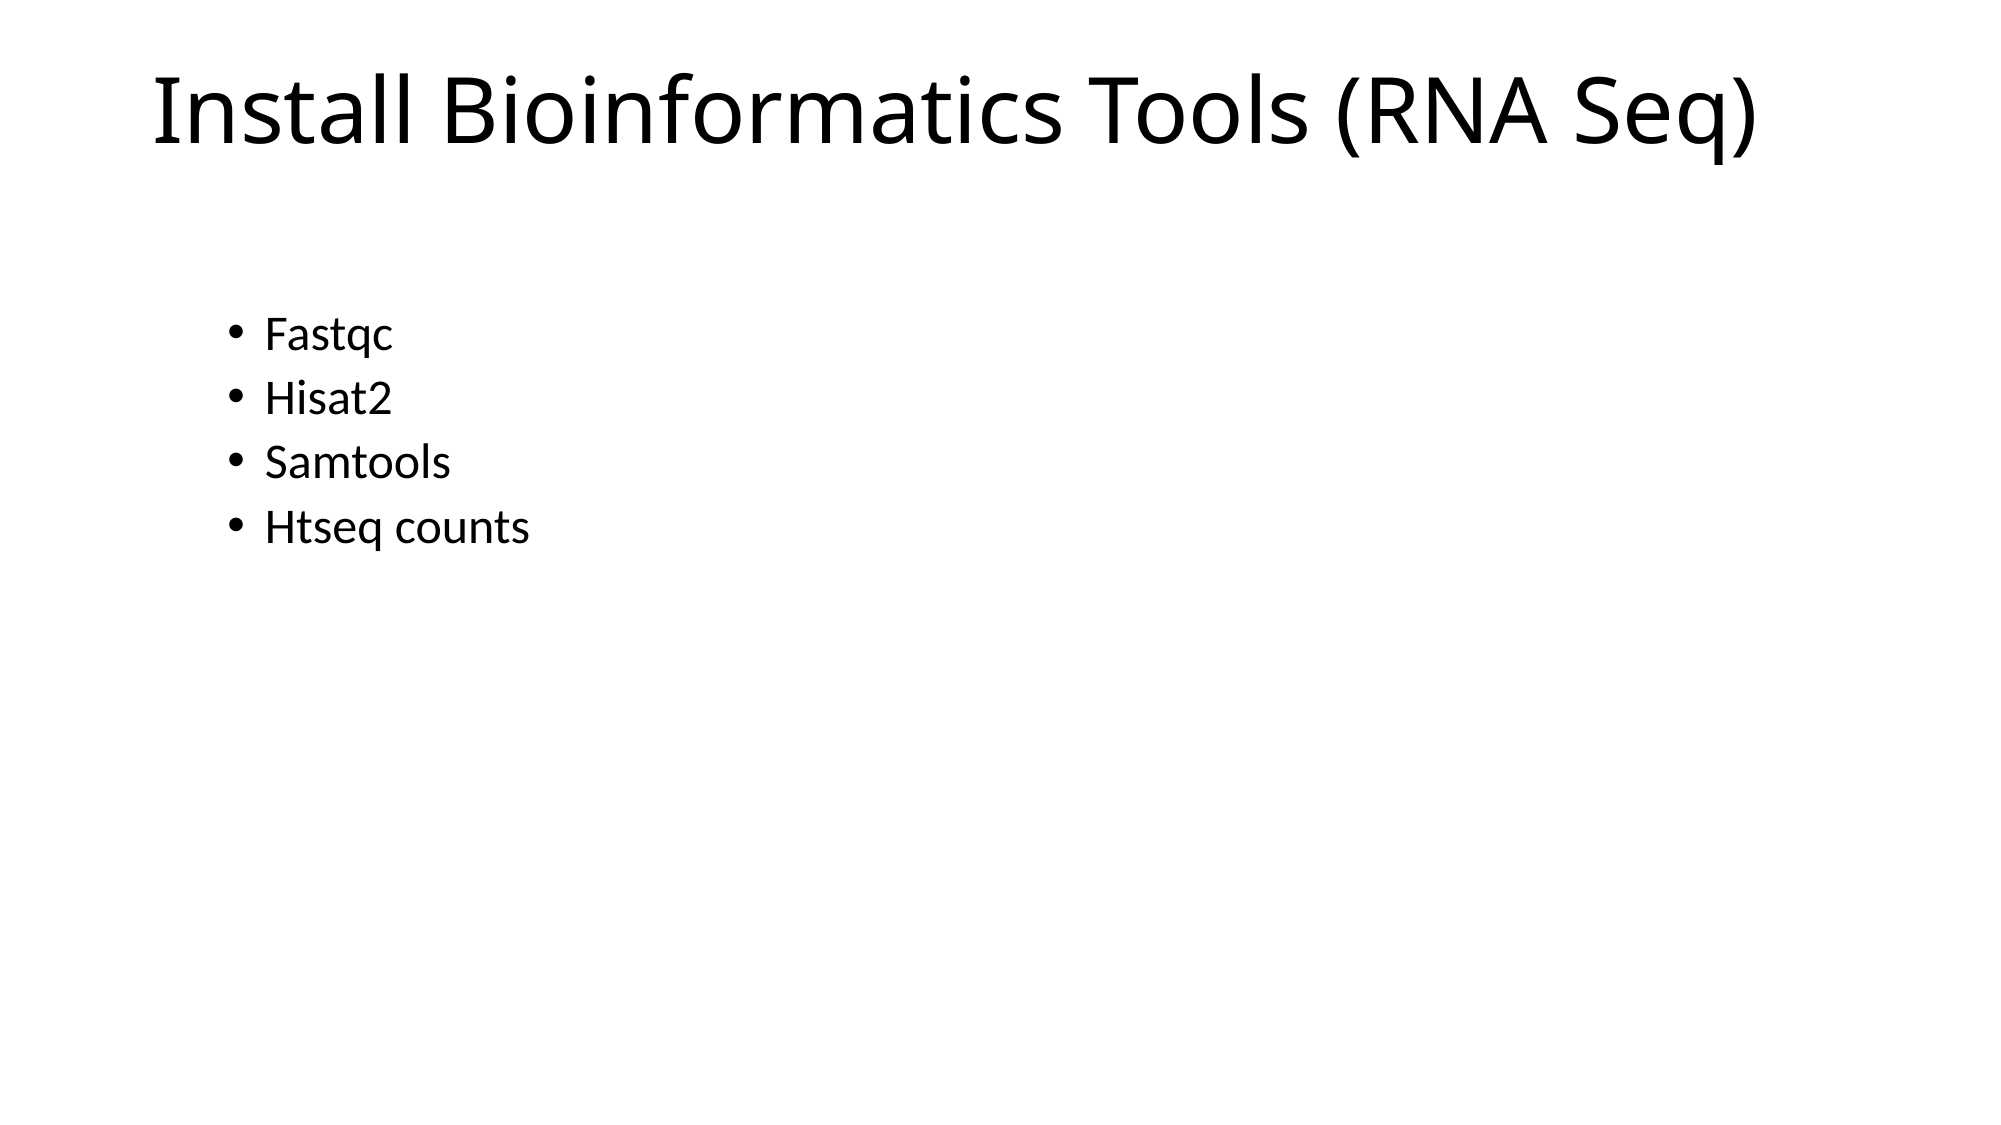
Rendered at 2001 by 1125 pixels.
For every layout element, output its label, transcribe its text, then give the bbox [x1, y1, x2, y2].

title Install Bioinformatics Tools (RNA Seq) [137, 59, 1863, 278]
list Fastqc Hisat2 Samtools Htseq counts [137, 299, 1863, 1014]
